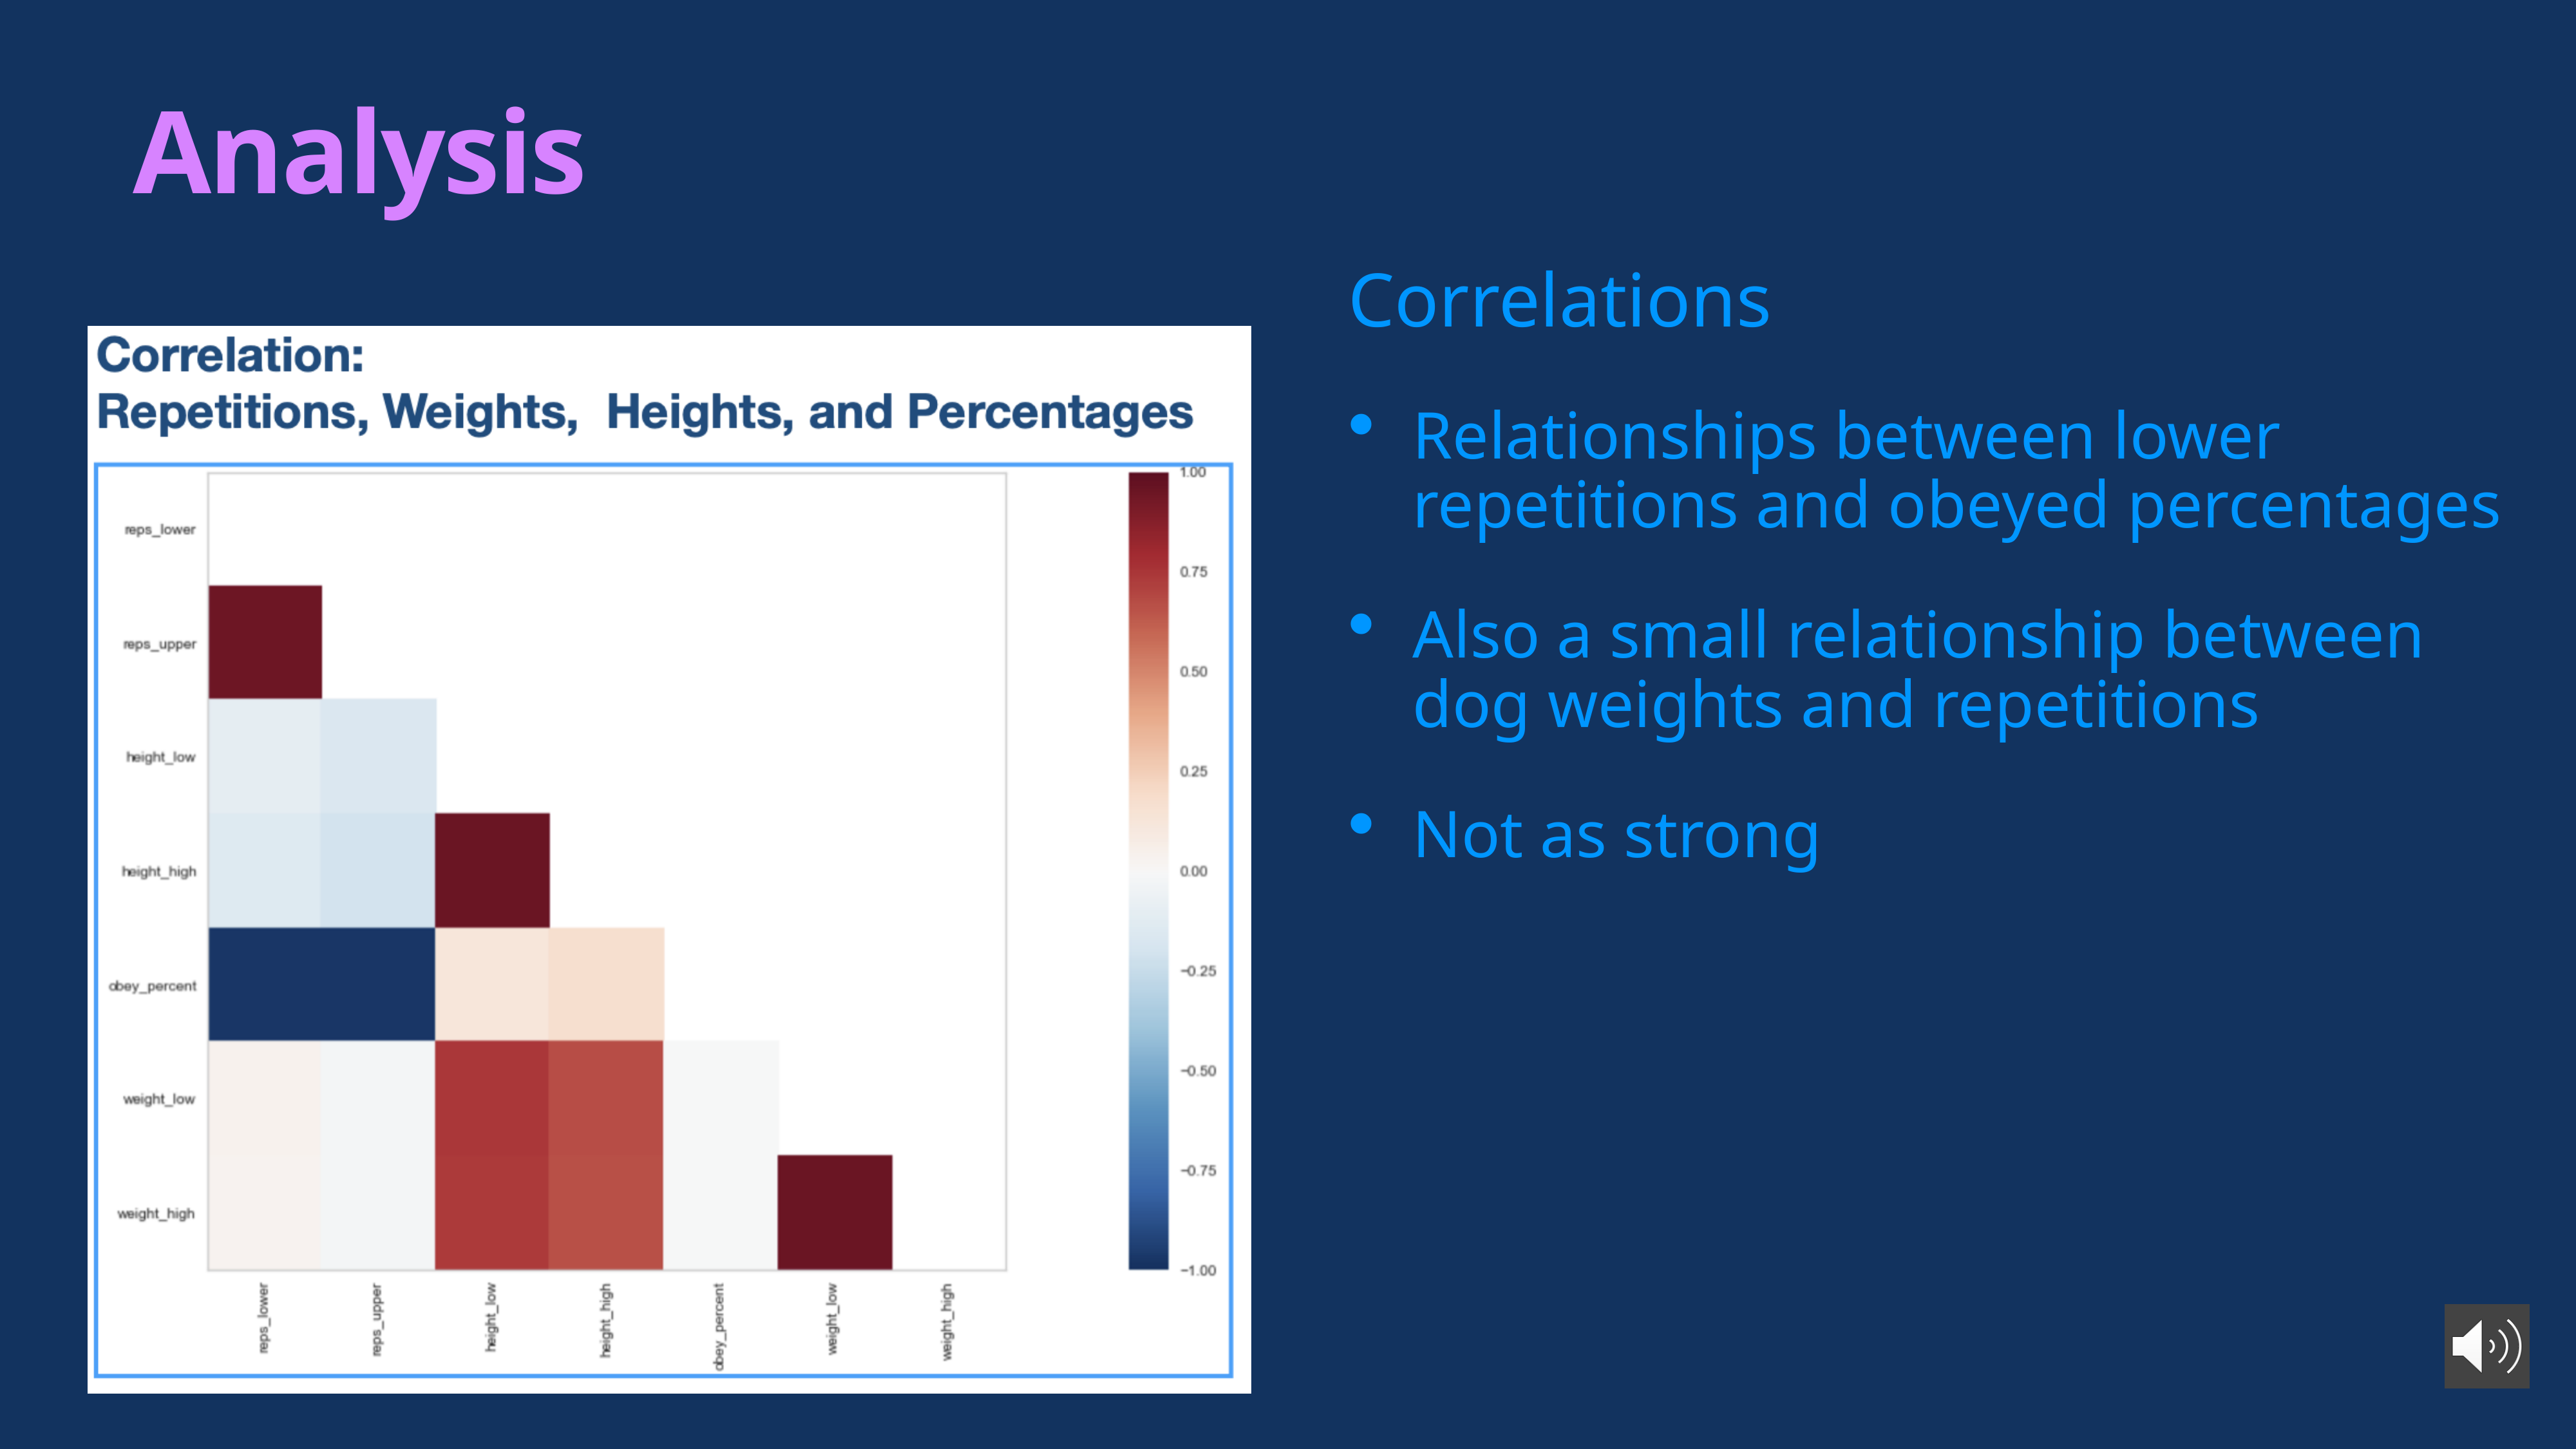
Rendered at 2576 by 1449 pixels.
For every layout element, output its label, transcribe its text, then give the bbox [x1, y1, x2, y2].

list Correlations Relationships between lower repetitions and obeyed percentages Also a small relationship between dog weights and repetitions Not as strong [1342, 257, 2556, 1427]
title Analysis [127, 100, 2449, 252]
picture [88, 325, 1251, 1394]
picture [2444, 1303, 2530, 1390]
